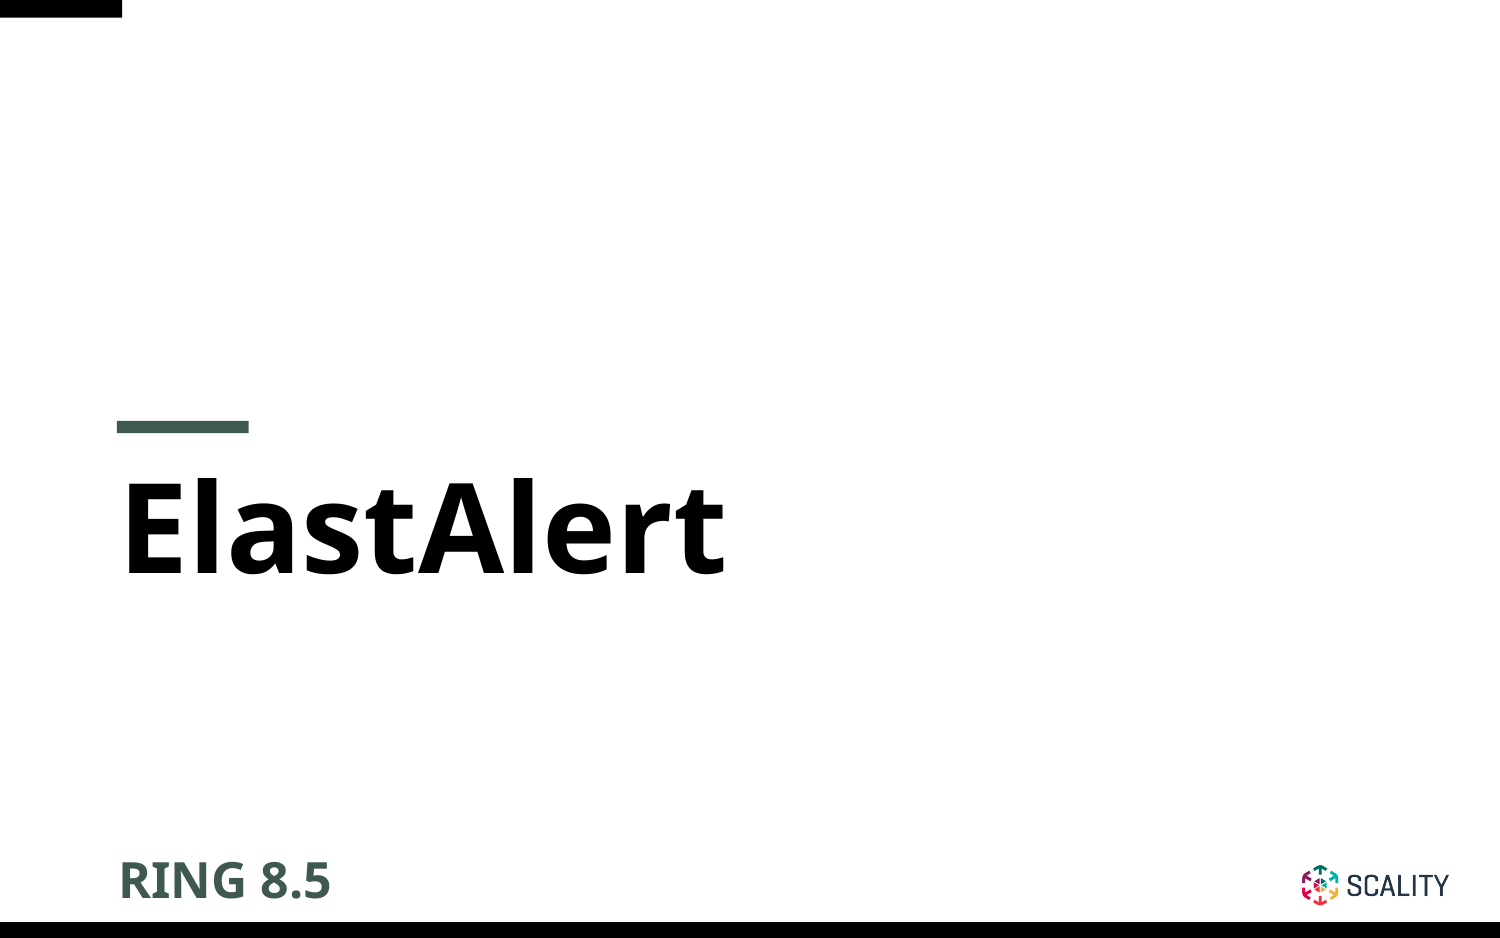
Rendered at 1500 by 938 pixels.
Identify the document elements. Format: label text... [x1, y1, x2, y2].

text_box RING 8.5 [103, 832, 425, 923]
title ElastAlert [103, 368, 1397, 759]
picture [1301, 864, 1450, 906]
